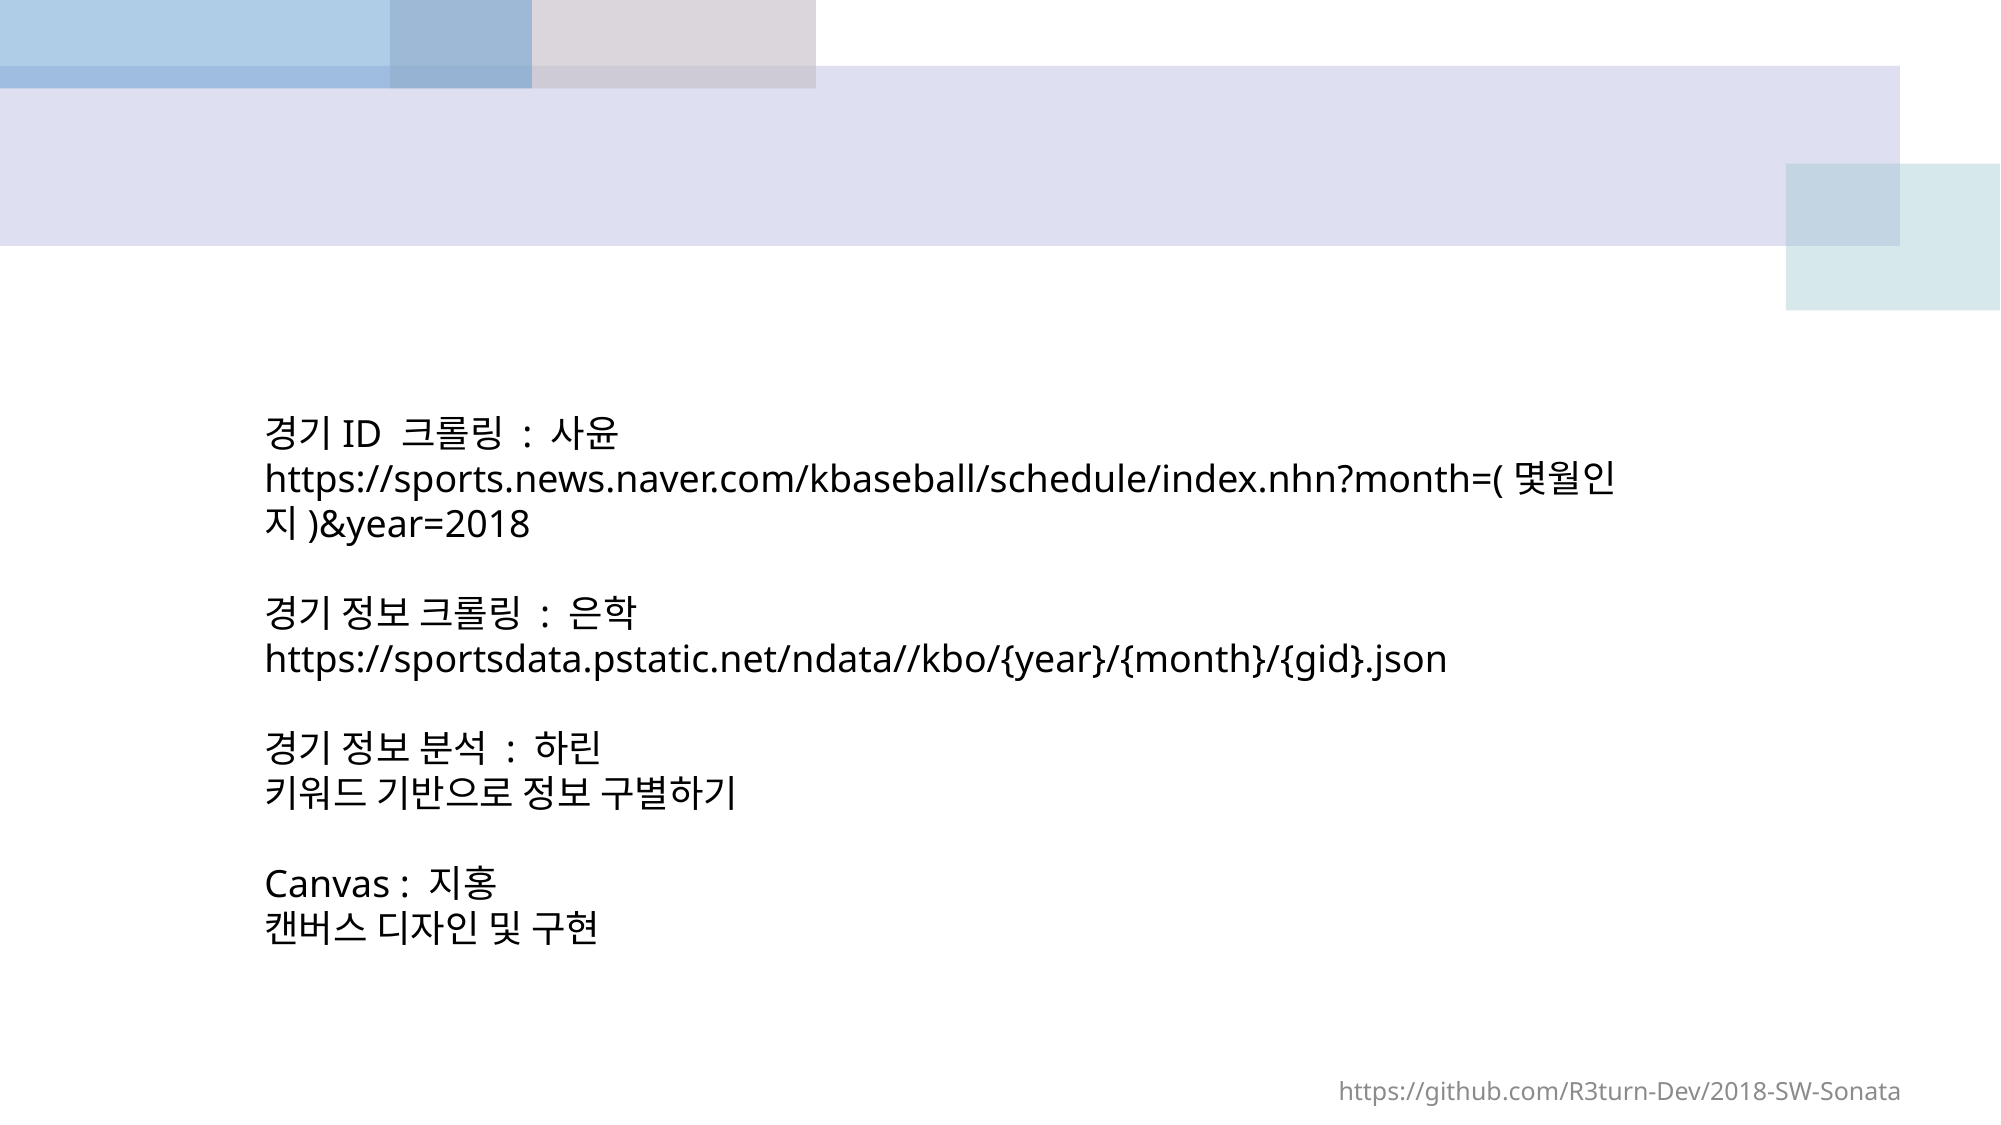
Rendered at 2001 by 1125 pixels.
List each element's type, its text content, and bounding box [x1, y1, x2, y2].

text_box 경기ID 크롤링 : 사윤 https://sports.news.naver.com/kbaseball/schedule/index.nhn?month=(몇월인지)&year=2018 경기 정보 크롤링 : 은학 https://sportsdata.pstatic.net/ndata//kbo/{year}/{month}/{gid}.json 경기 정보 분석 : 하린 키워드 기반으로 정보 구별하기 Canvas : 지홍 캔버스 디자인 및 구현 [249, 402, 1803, 958]
footer https://github.com/R3turn-Dev/2018-SW-Sonata [1283, 1072, 1918, 1113]
